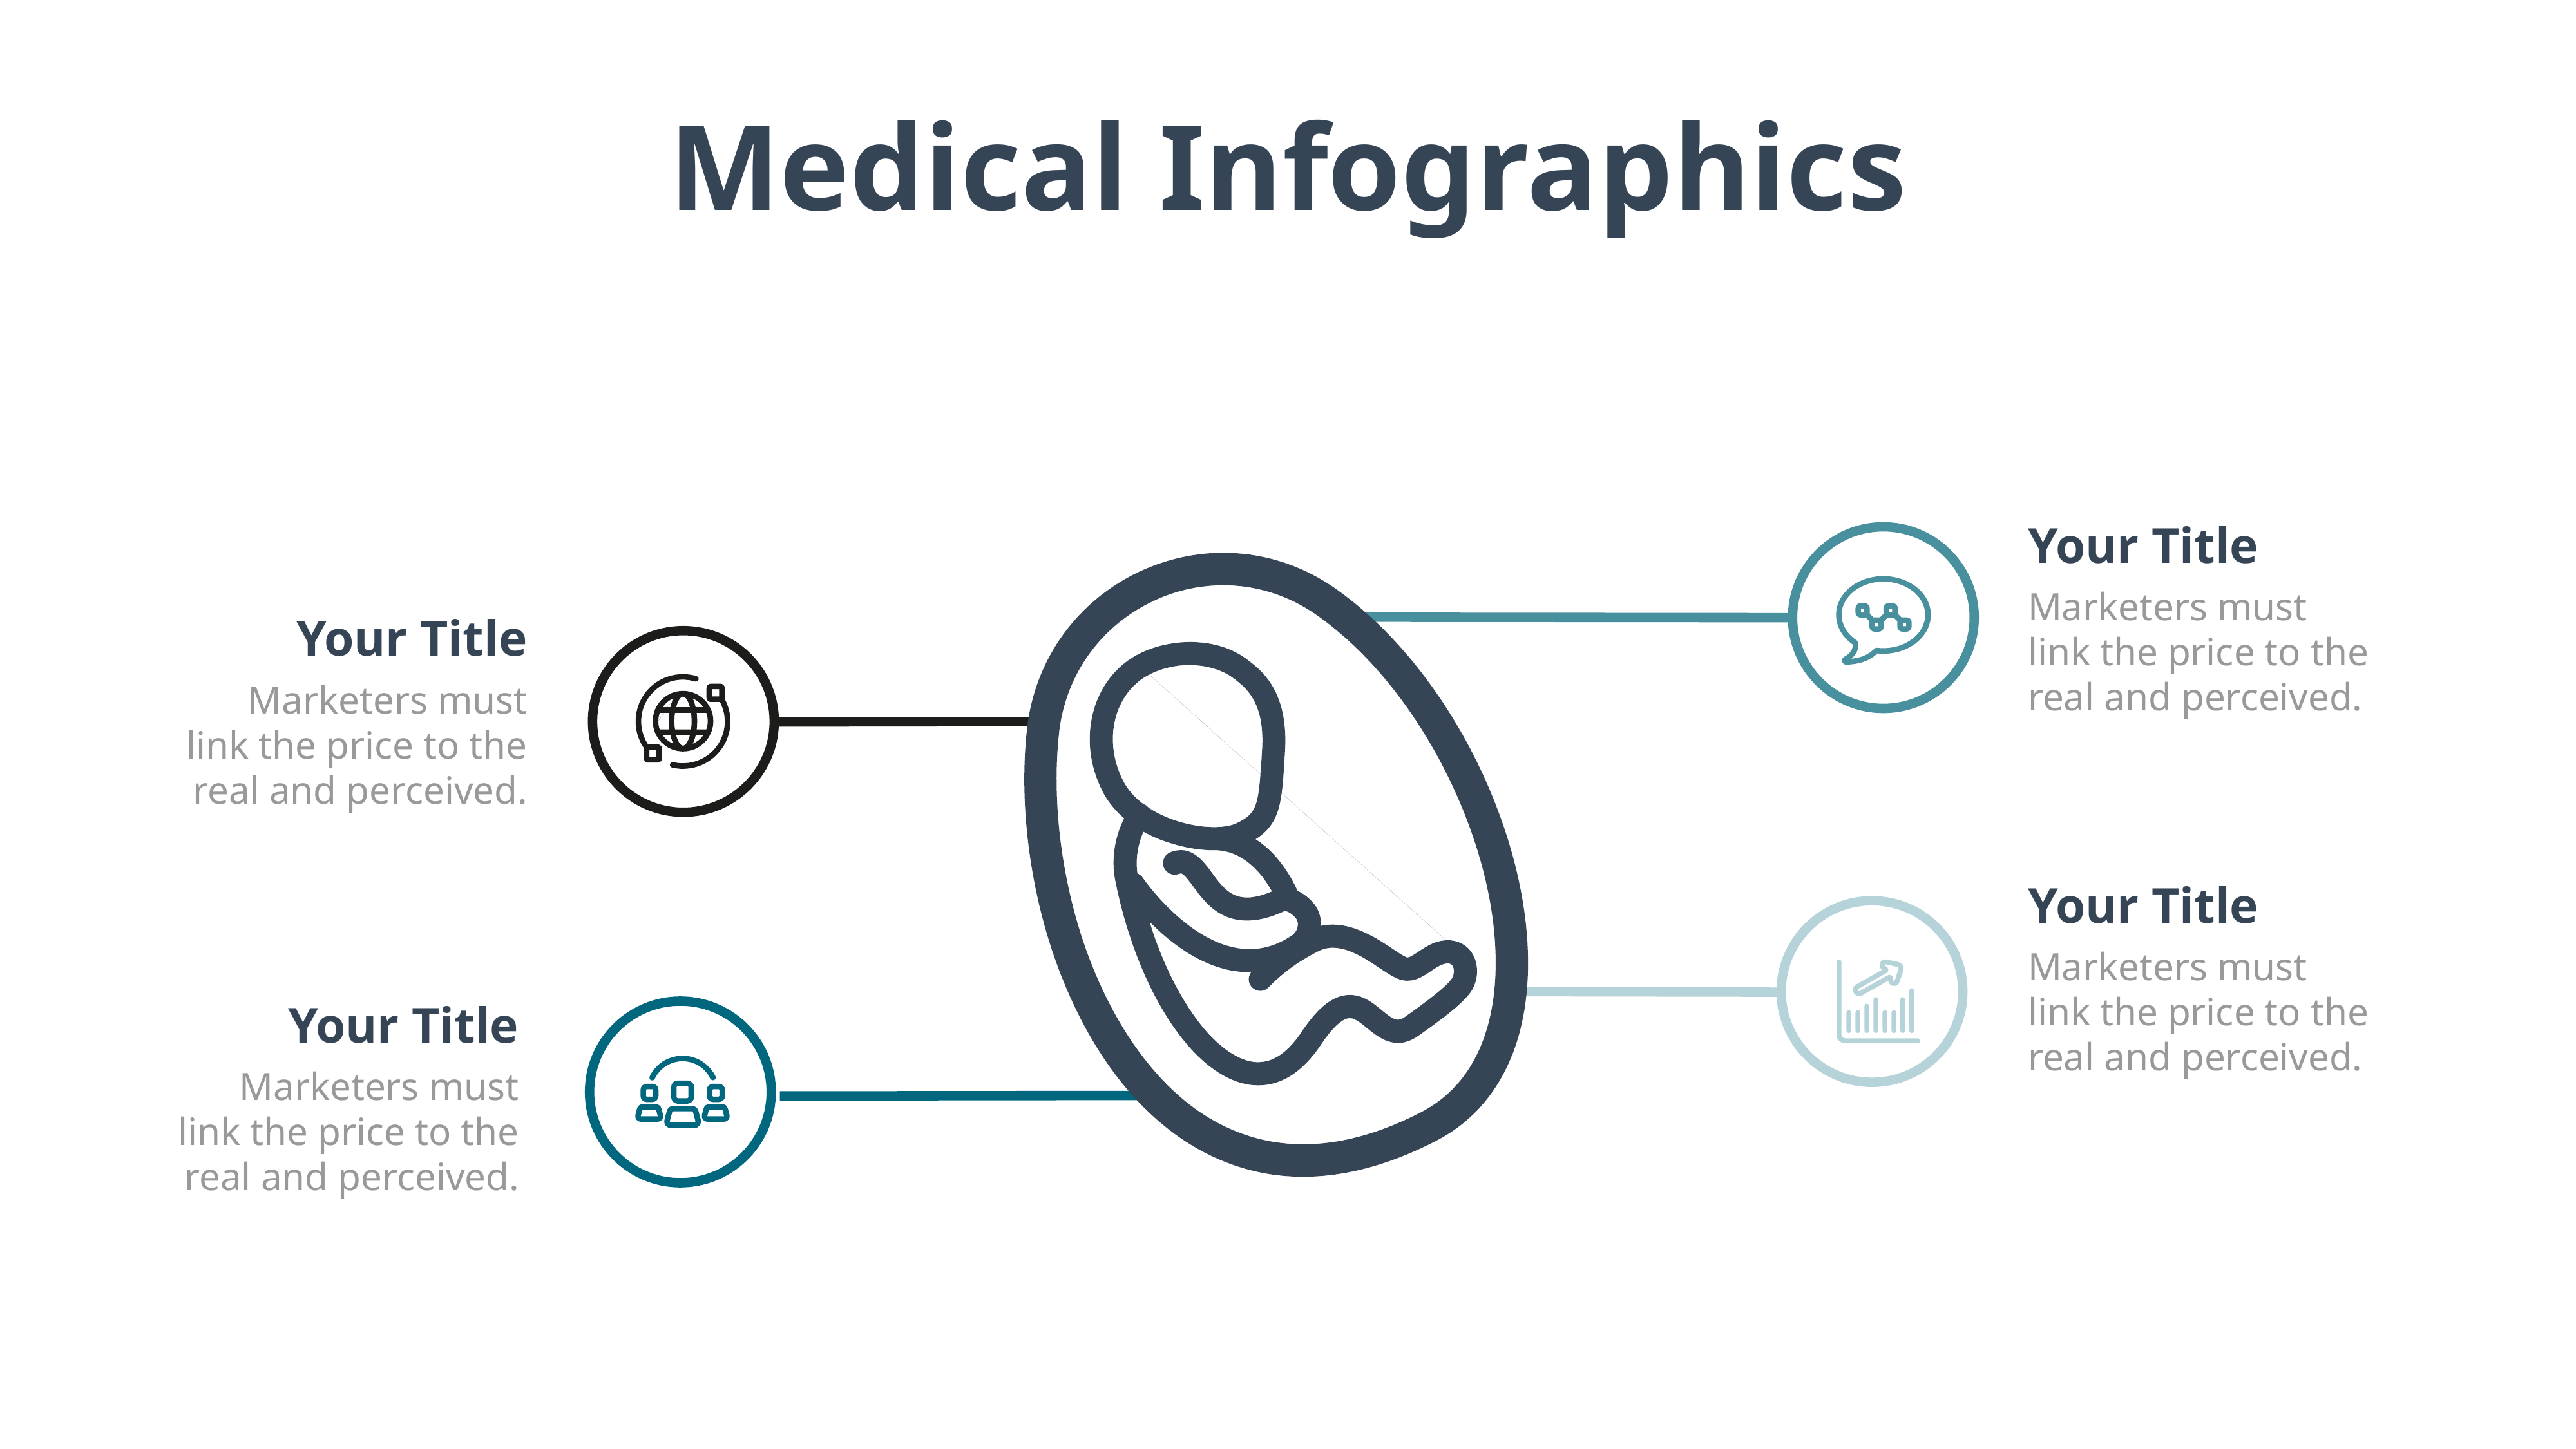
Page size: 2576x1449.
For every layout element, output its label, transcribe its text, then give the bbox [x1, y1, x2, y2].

text_box Medical Infographics [659, 88, 1917, 239]
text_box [174, 603, 537, 818]
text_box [1836, 958, 1921, 1043]
text_box [1792, 527, 1974, 709]
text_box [166, 989, 529, 1205]
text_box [2018, 870, 2381, 1085]
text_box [634, 1056, 730, 1128]
text_box [1024, 553, 1529, 1177]
text_box [592, 630, 774, 813]
text_box [589, 1001, 772, 1183]
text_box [1836, 576, 1931, 665]
text_box [1781, 900, 1963, 1083]
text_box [635, 674, 731, 770]
text_box [1089, 641, 1477, 1086]
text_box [2018, 509, 2381, 724]
